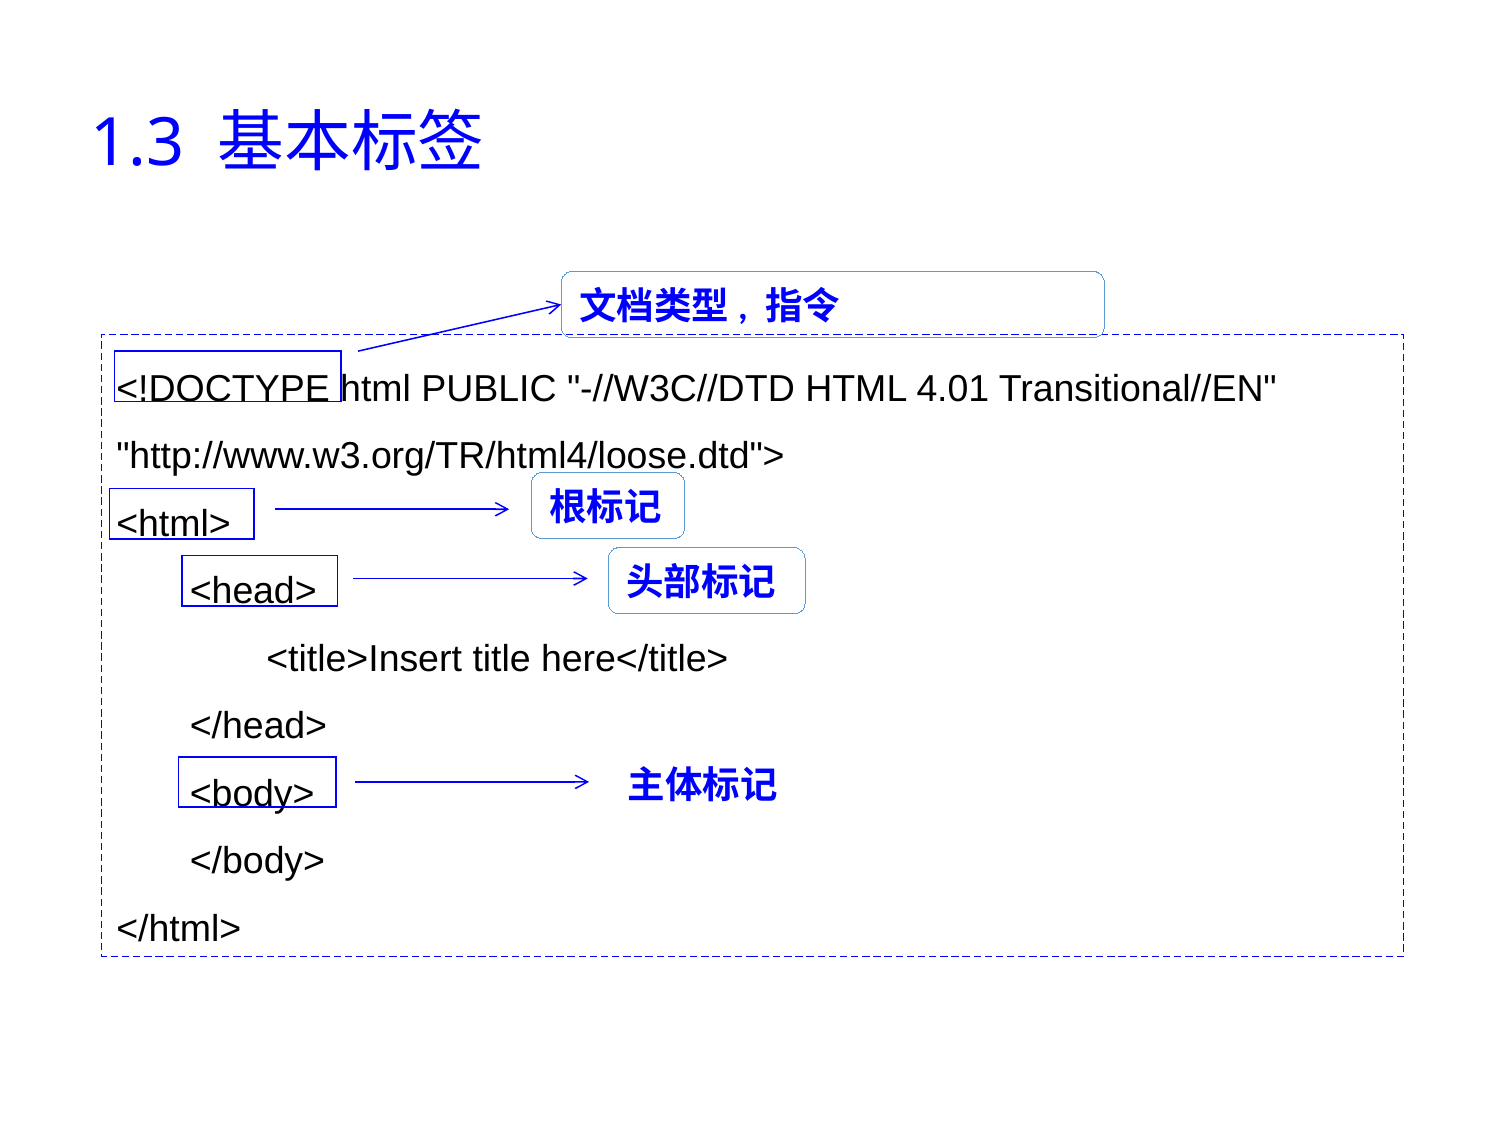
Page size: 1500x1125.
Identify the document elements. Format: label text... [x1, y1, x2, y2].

text_box 根标记 [531, 472, 685, 539]
text_box <!DOCTYPE html PUBLIC "-//W3C//DTD HTML 4.01 Transitional//EN" "http://www.w3.org/TR/html4/loose.dtd"> <html> <head> <title>Insert title here</title> </head> <body> </body> </html> [101, 334, 1404, 957]
text_box [181, 555, 338, 606]
text_box [109, 488, 255, 539]
text_box 主体标记 [609, 750, 807, 818]
text_box [178, 756, 337, 808]
title 1.3 基本标签 [75, 45, 1425, 233]
text_box 文档类型, 指令 [561, 271, 1105, 338]
text_box 头部标记 [608, 547, 806, 614]
text_box [114, 351, 342, 402]
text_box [357, 304, 562, 352]
